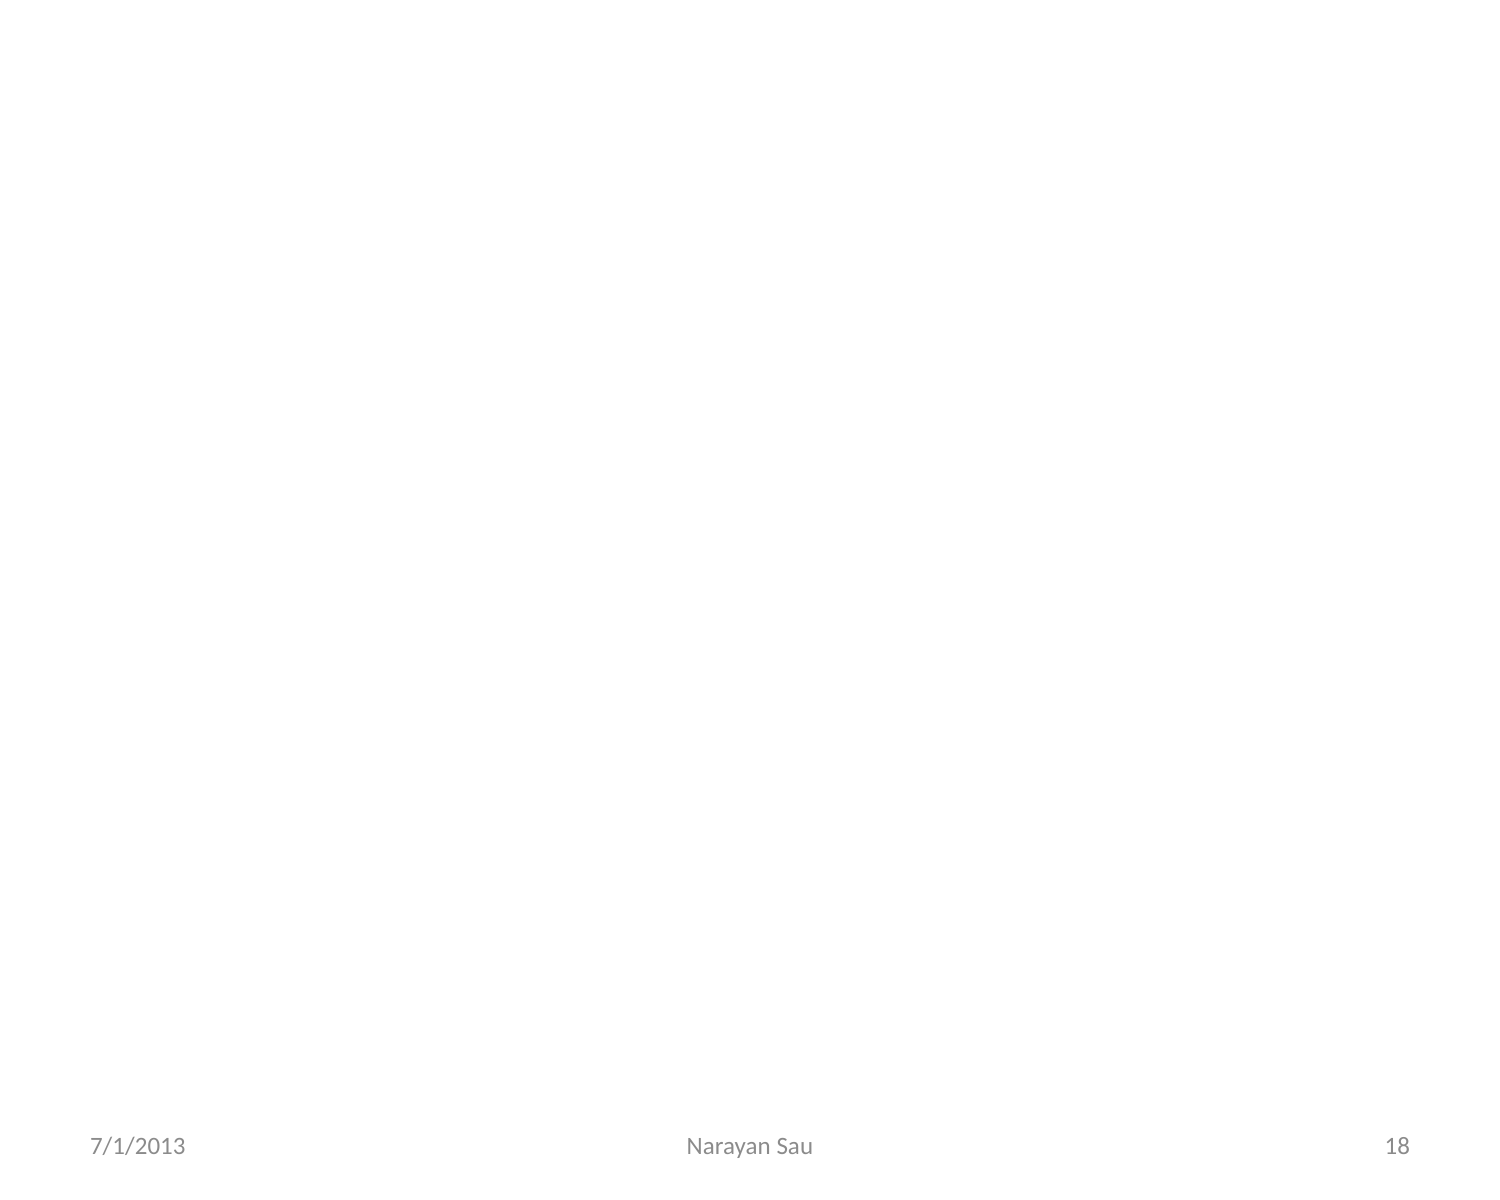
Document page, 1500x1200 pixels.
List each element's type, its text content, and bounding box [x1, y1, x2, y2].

footer Narayan Sau [512, 1112, 988, 1177]
slide_number 18 [1074, 1112, 1425, 1177]
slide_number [75, 1112, 425, 1177]
